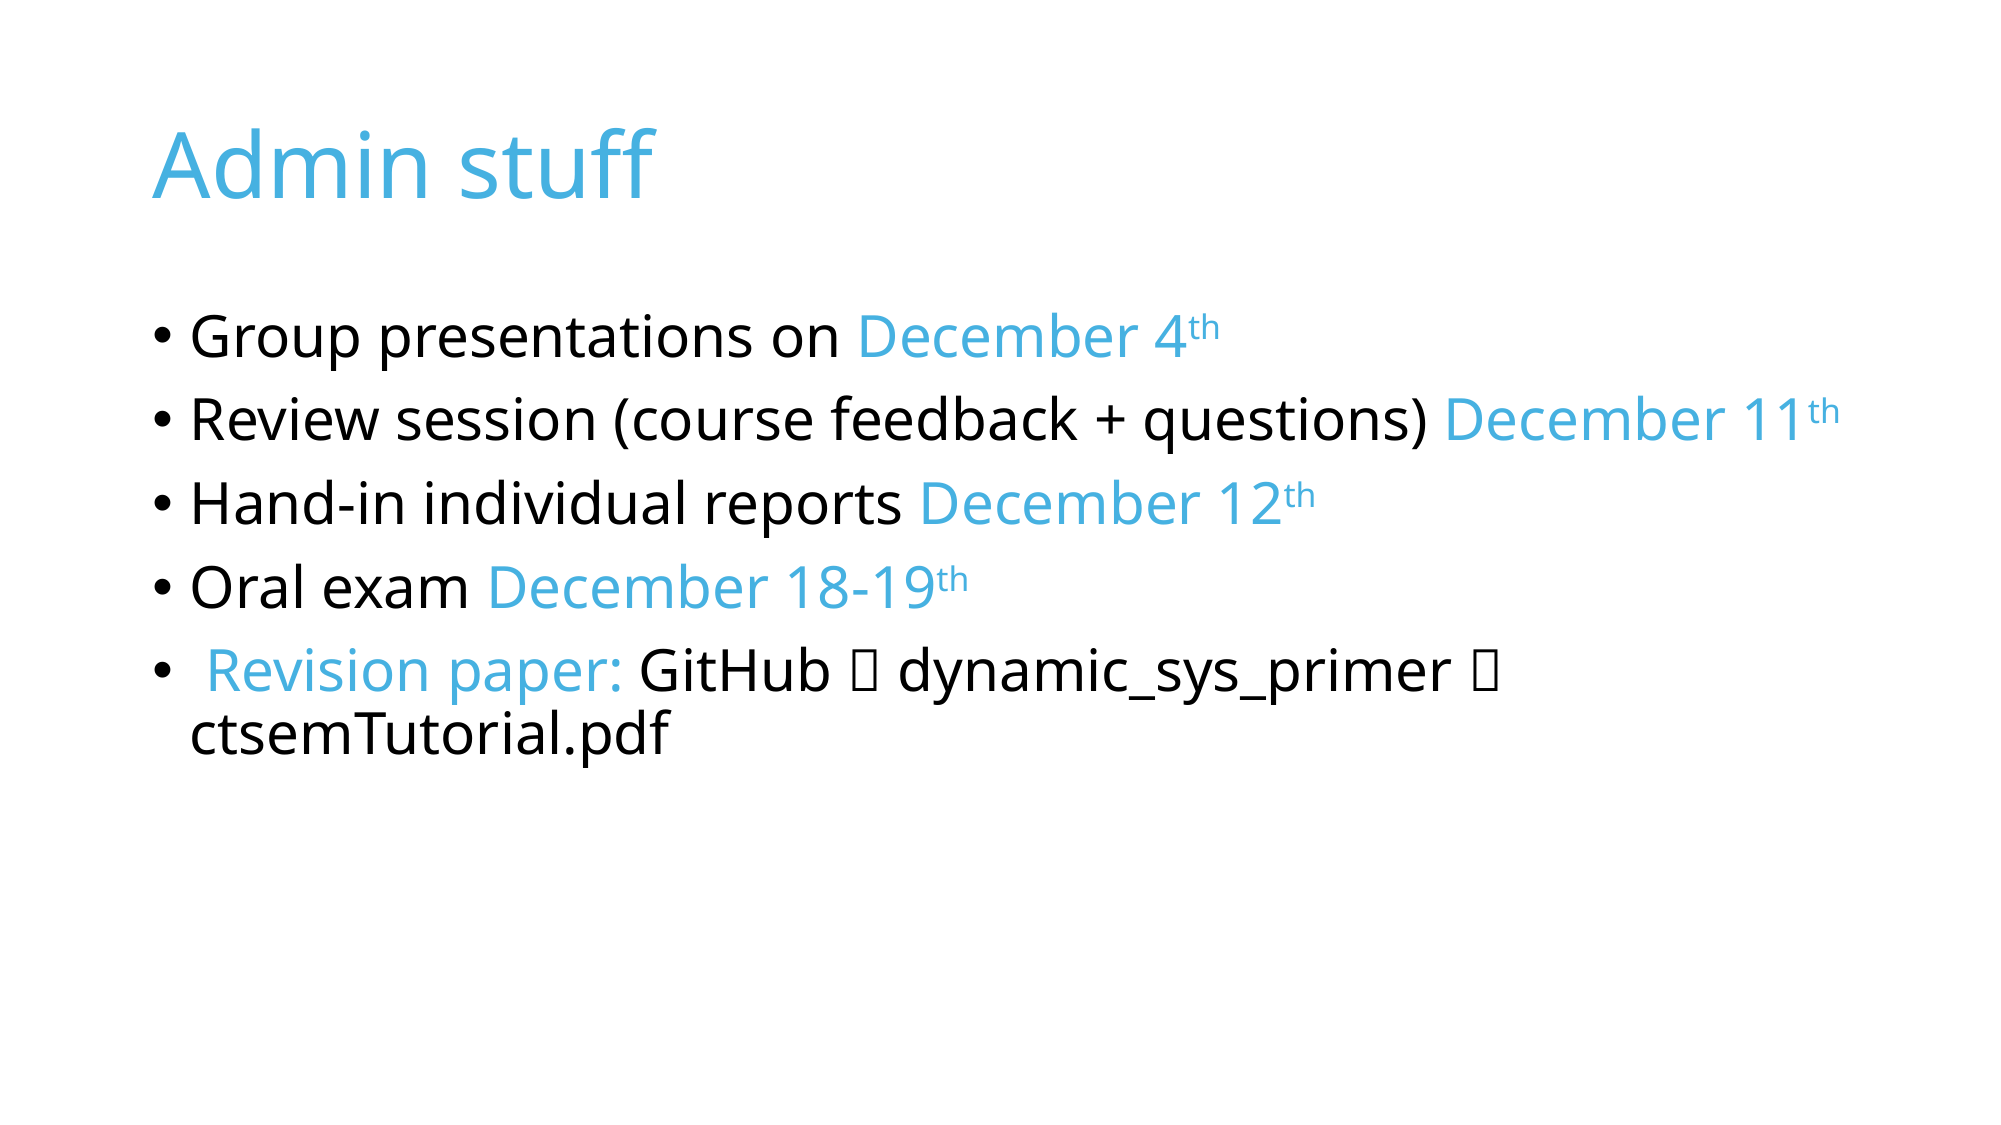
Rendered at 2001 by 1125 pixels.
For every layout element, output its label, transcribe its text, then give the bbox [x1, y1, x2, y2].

title Admin stuff [137, 59, 1863, 278]
list Group presentations on December 4th Review session (course feedback + questions) December 11th Hand-in individual reports December 12th Oral exam December 18-19th Revision paper: GitHub  dynamic_sys_primer  ctsemTutorial.pdf [137, 299, 1863, 804]
